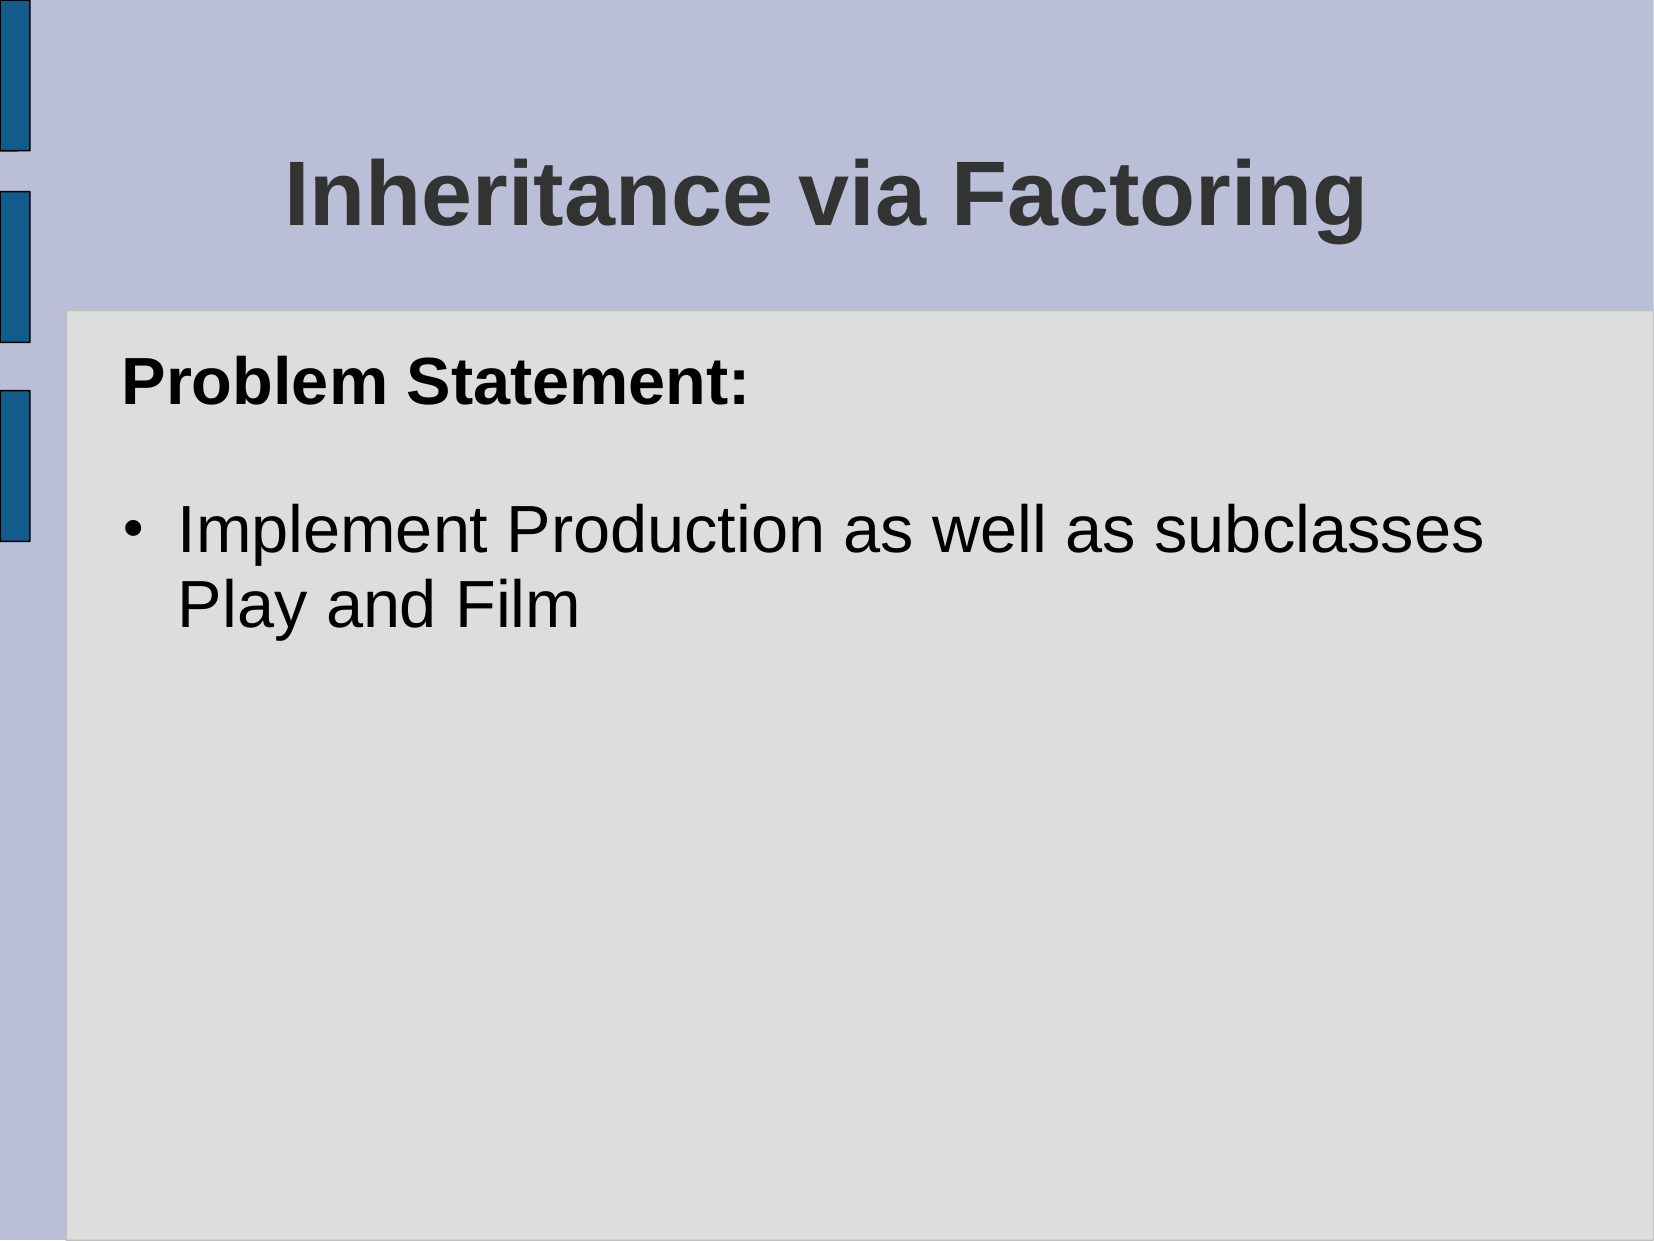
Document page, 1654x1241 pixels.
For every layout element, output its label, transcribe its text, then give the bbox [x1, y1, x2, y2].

title Inheritance via Factoring [121, 90, 1534, 298]
list Problem Statement: Implement Production as well as subclasses Play and Film [121, 344, 1534, 1126]
